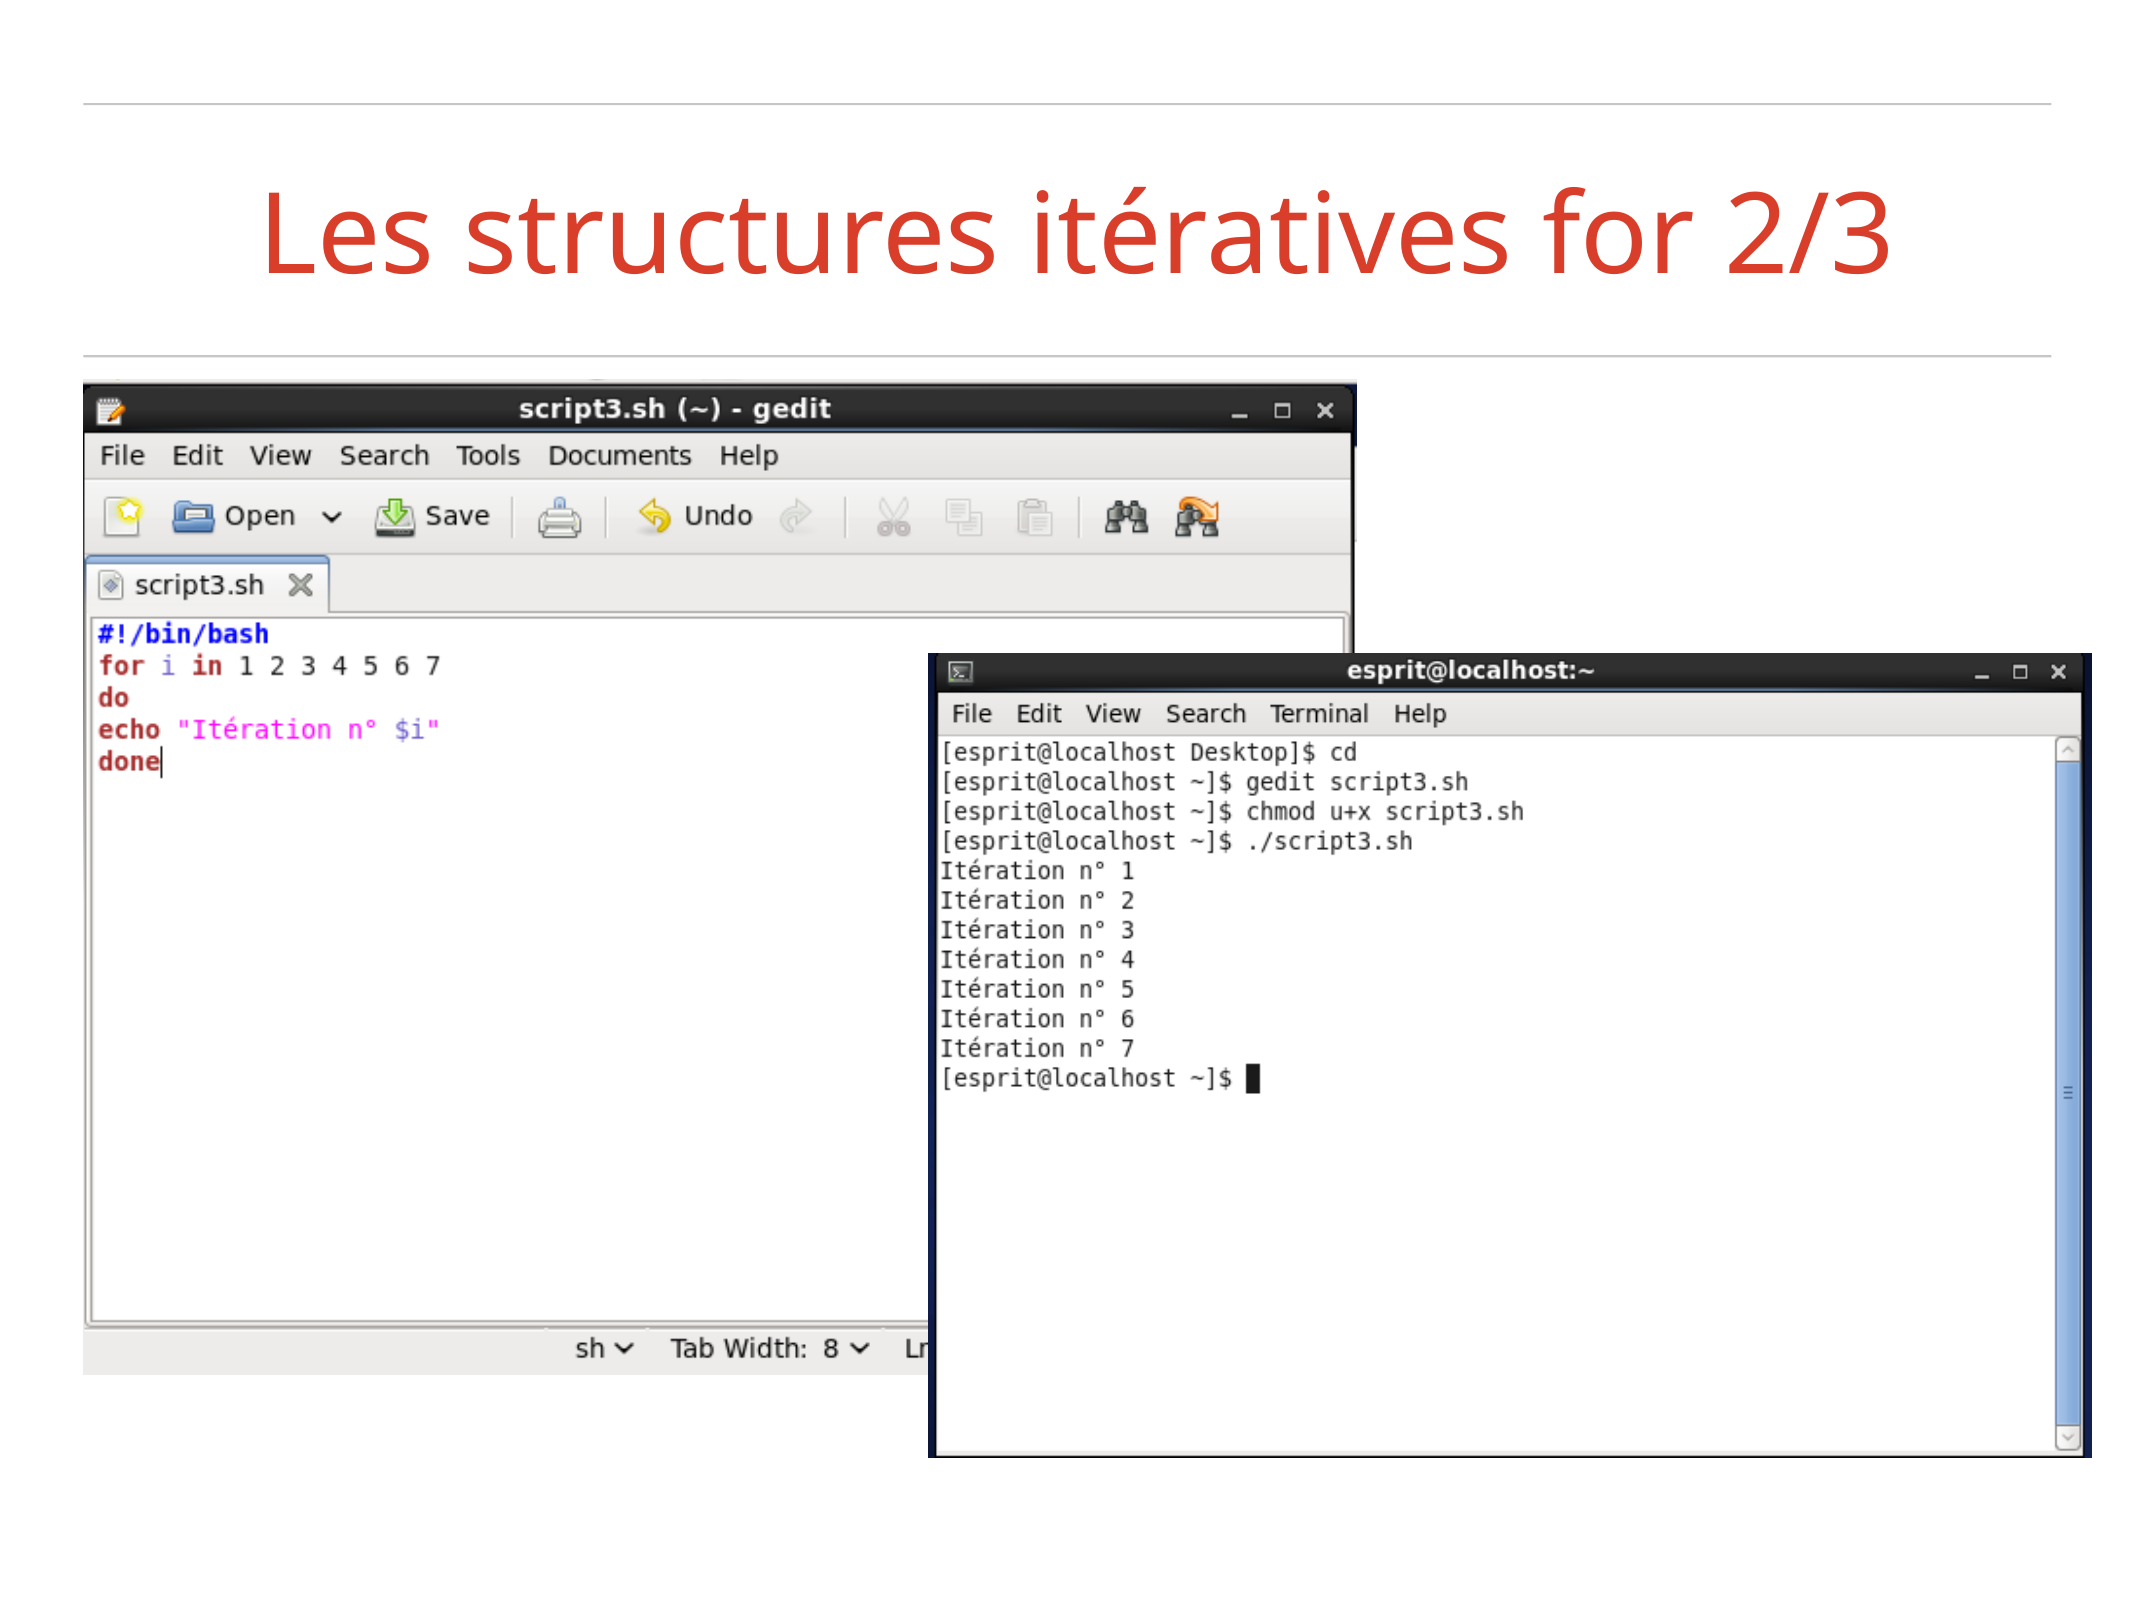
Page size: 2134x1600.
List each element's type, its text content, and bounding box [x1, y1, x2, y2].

title Les structures itératives for 2/3 [117, 140, 2038, 335]
picture [83, 379, 2092, 1458]
